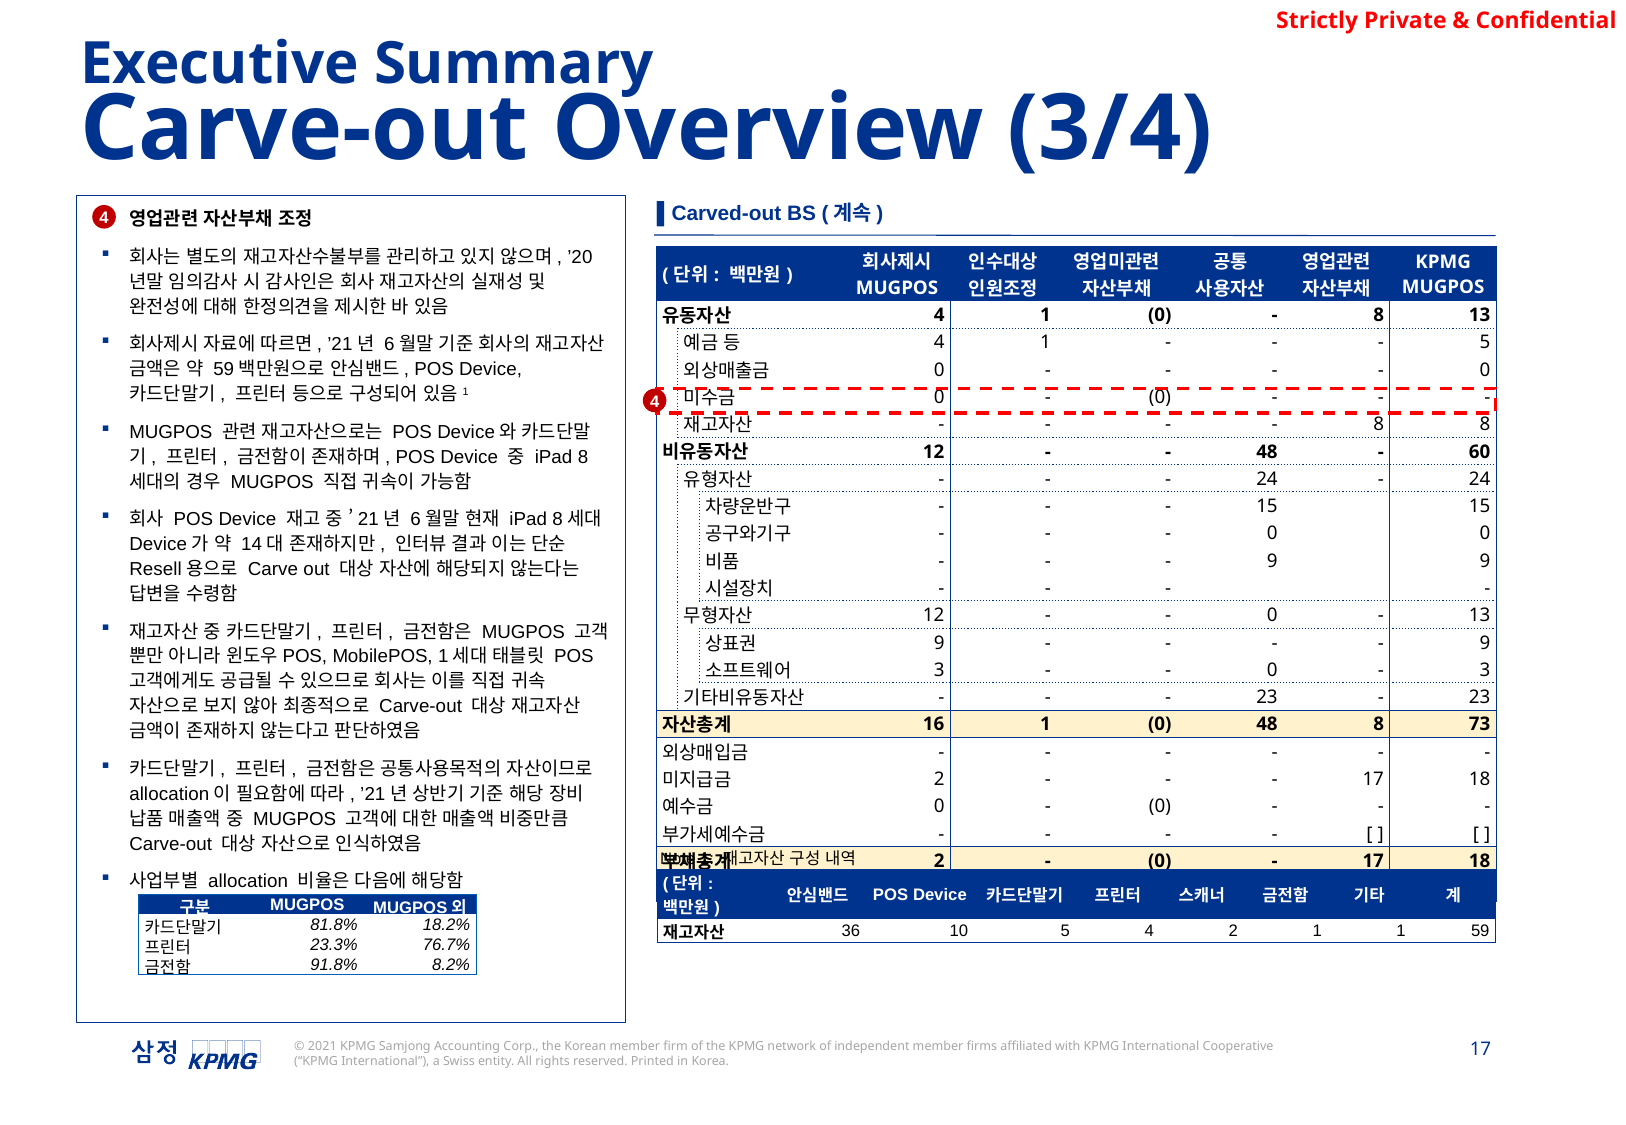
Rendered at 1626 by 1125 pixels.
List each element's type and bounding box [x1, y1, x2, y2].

table_cell [657, 847, 950, 869]
table_cell [951, 847, 1389, 869]
table_cell [1390, 301, 1496, 388]
text_box [642, 387, 1497, 414]
text_box [660, 847, 857, 868]
table_cell [657, 413, 950, 710]
text_box [65, 91, 1496, 240]
table_cell [1390, 413, 1496, 710]
table_header [657, 247, 950, 300]
table_cell [951, 301, 1389, 388]
table_cell [951, 413, 1389, 710]
text_box [65, 37, 1475, 83]
table_cell [1390, 738, 1496, 846]
table_header [139, 895, 476, 914]
table_cell [139, 914, 476, 974]
table_cell [658, 919, 1495, 942]
table_cell [951, 738, 1389, 846]
picture [129, 1038, 263, 1071]
table_header [1390, 247, 1496, 300]
table_cell [1390, 711, 1496, 737]
table_header [951, 247, 1389, 300]
table_header [658, 870, 1495, 919]
table_cell [1390, 847, 1496, 869]
table_cell [951, 711, 1389, 737]
table_cell [657, 301, 950, 388]
table_cell [657, 711, 950, 737]
table_cell [657, 738, 950, 846]
text_box [76, 195, 626, 1023]
